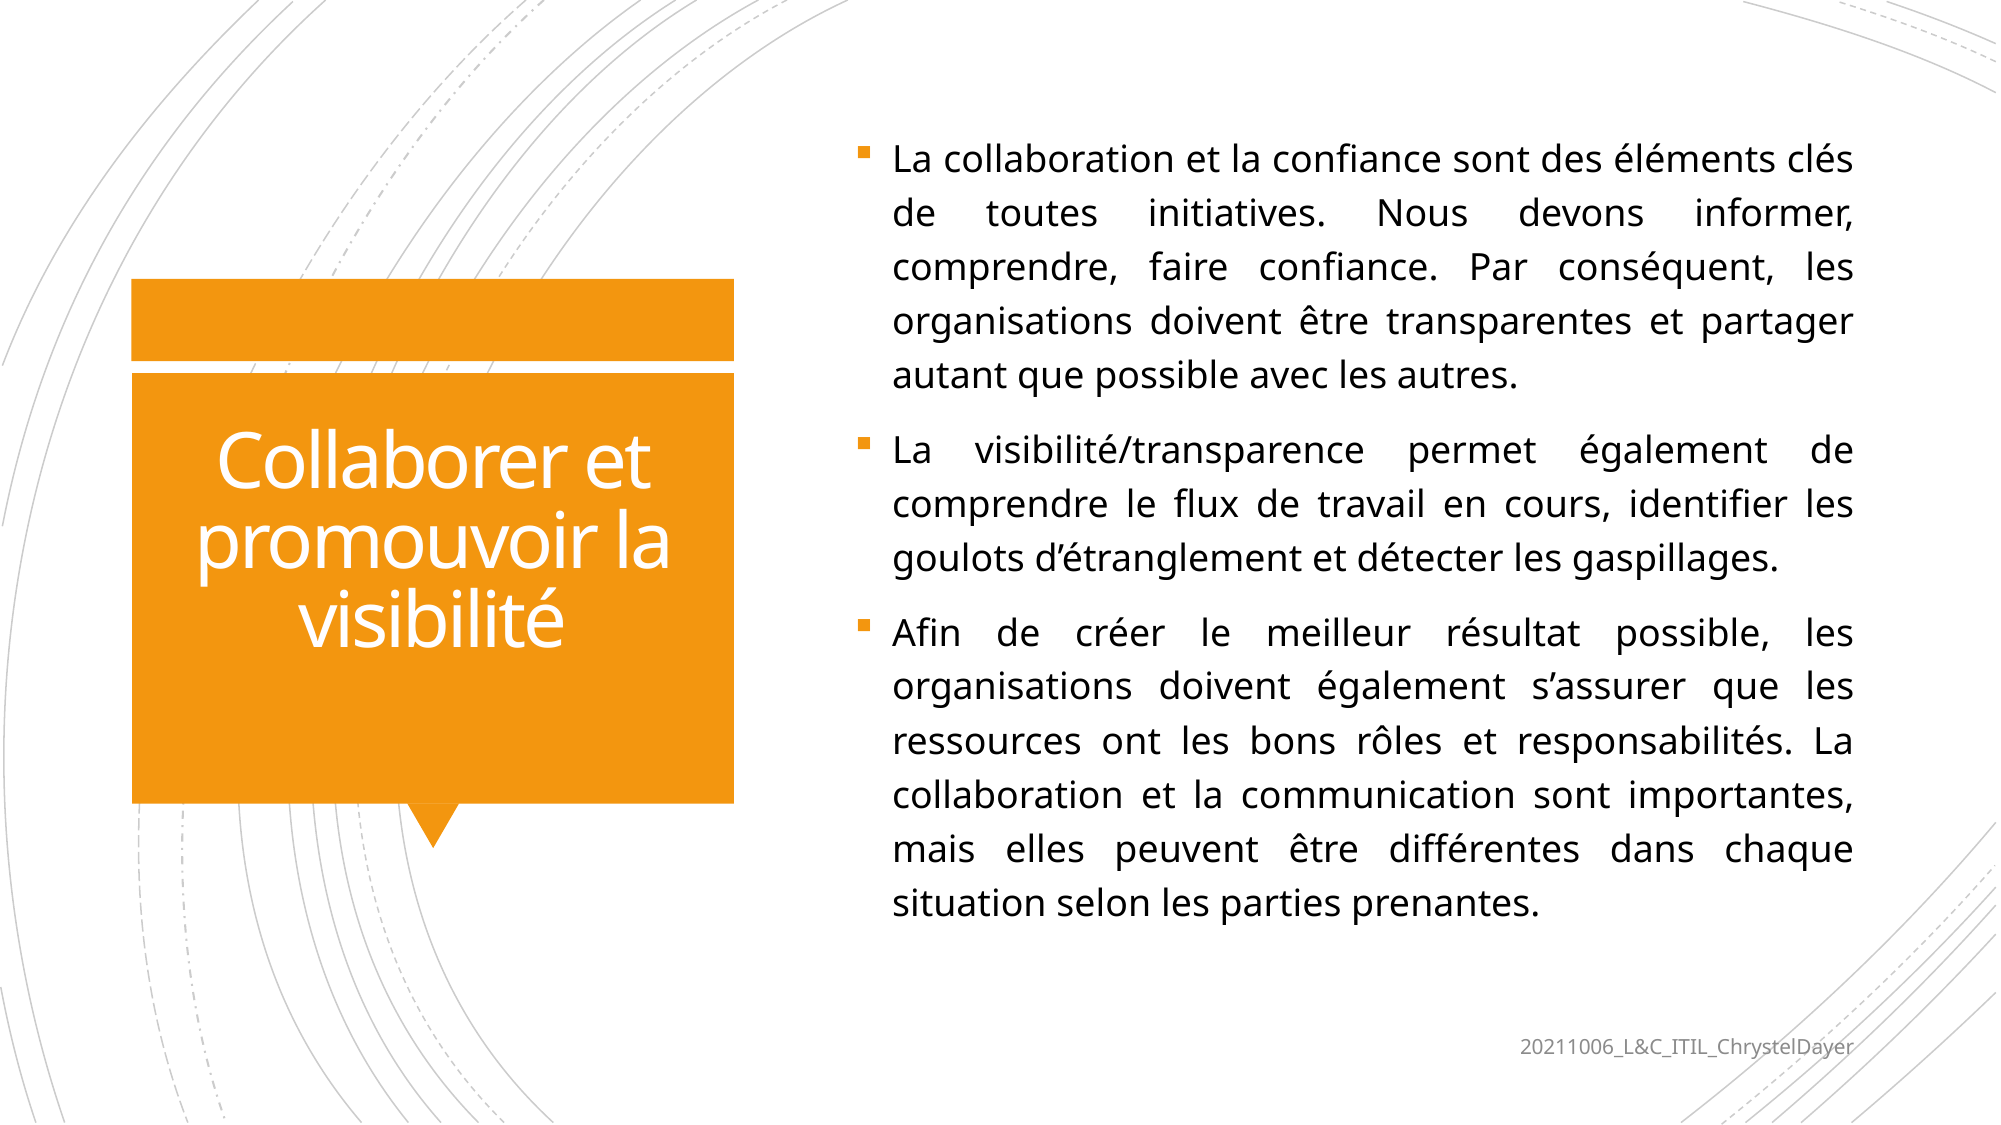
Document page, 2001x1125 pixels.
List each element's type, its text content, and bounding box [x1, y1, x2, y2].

list La collaboration et la confiance sont des éléments clés de toutes initiatives. Nous devons informer, comprendre, faire confiance. Par conséquent, les organisations doivent être transparentes et partager autant que possible avec les autres. La visibilité/transparence permet également de comprendre le flux de travail en cours, identifier les goulots d’étranglement et détecter les gaspillages. Afin de créer le meilleur résultat possible, les organisations doivent également s’assurer que les ressources ont les bons rôles et responsabilités. La collaboration et la communication sont importantes, mais elles peuvent être différentes dans chaque situation selon les parties prenantes. [839, 131, 1871, 993]
title Collaborer et promouvoir la visibilité [145, 385, 720, 789]
footer 20211006_L&C_ITIL_ChrystelDayer [131, 1021, 1869, 1074]
